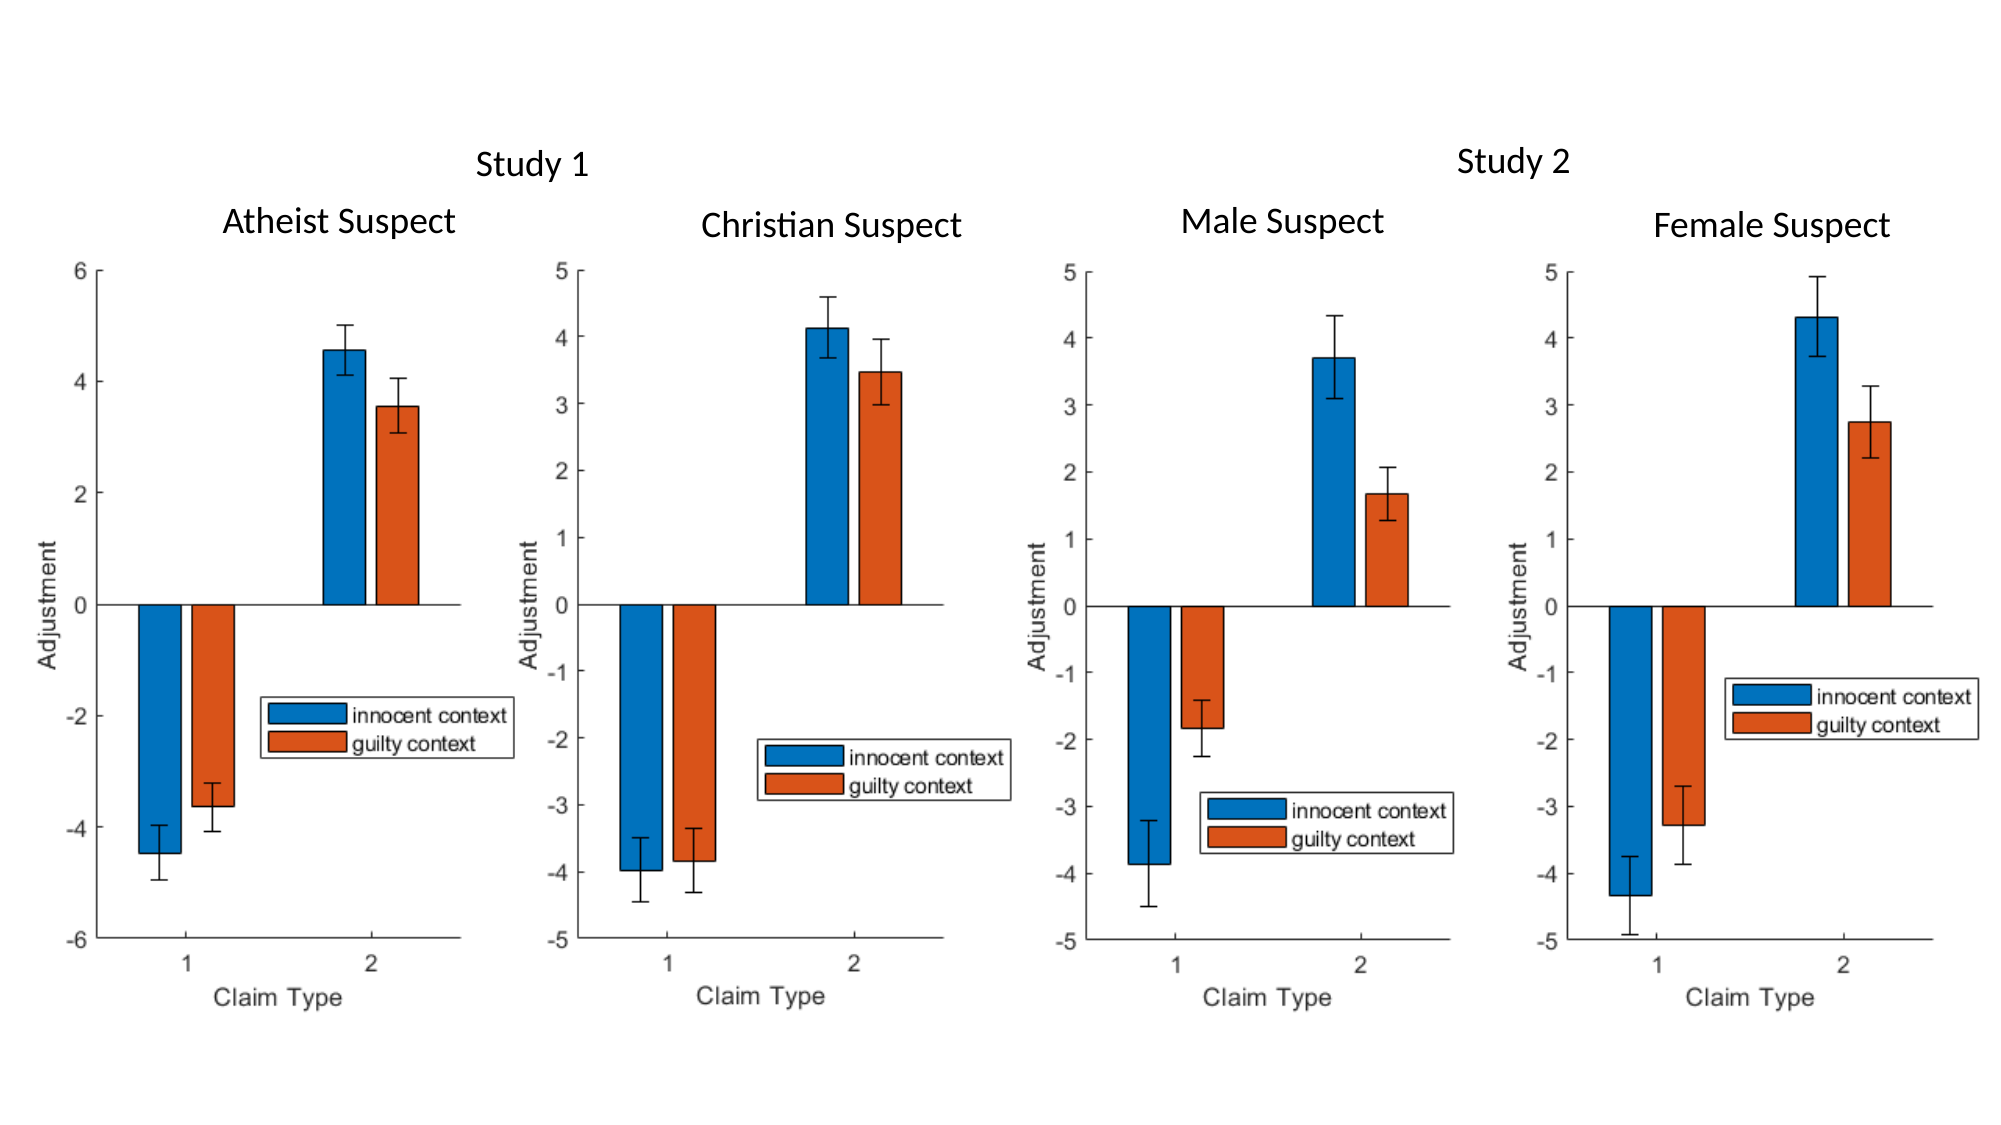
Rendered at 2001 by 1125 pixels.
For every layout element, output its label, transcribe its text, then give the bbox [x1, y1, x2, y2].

text_box Christian Suspect [686, 192, 978, 249]
picture [0, 249, 2000, 1028]
text_box Female Suspect [1638, 192, 1907, 249]
text_box Atheist Suspect [207, 189, 472, 249]
text_box Study 1 [460, 131, 605, 236]
text_box Male Suspect [1165, 189, 1400, 249]
text_box Study 2 [1442, 129, 1586, 234]
